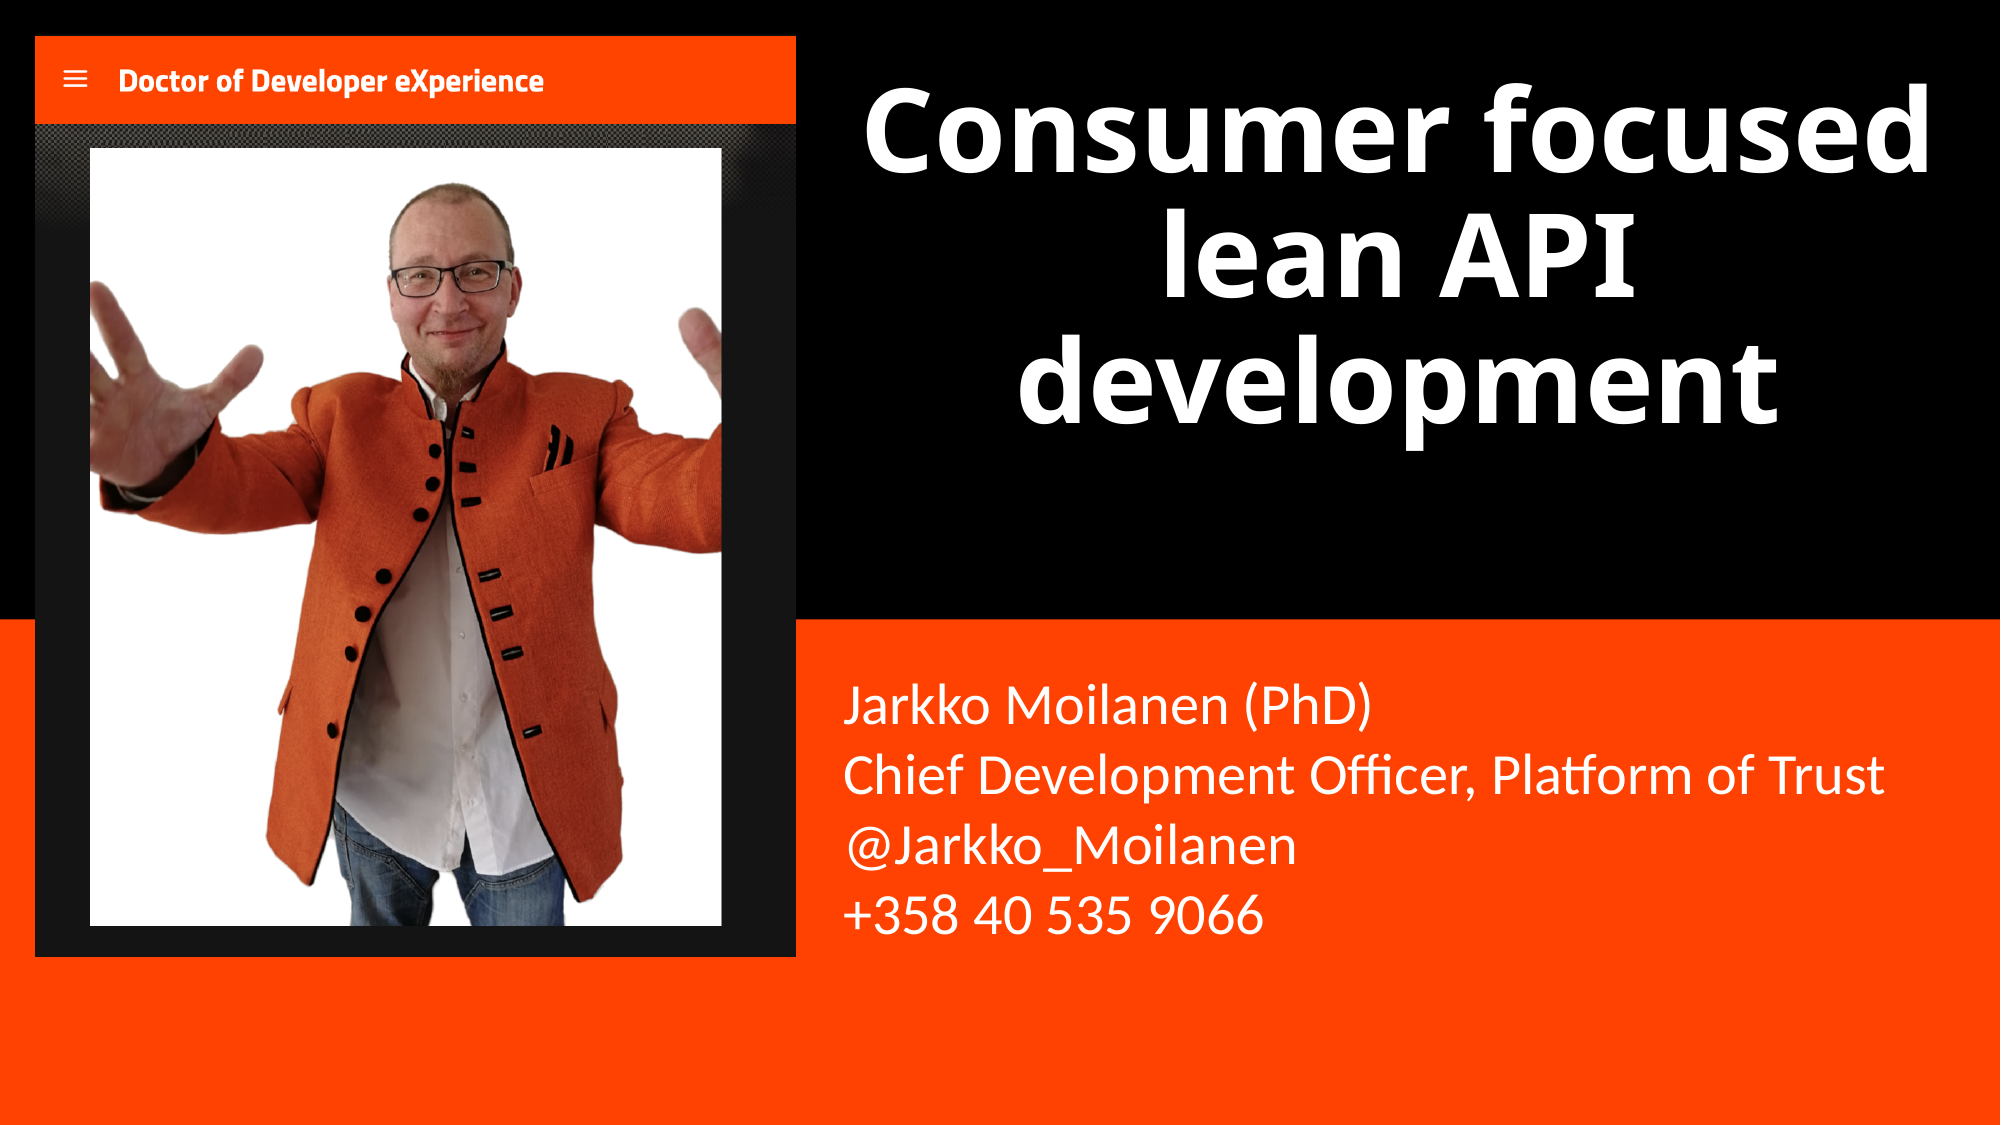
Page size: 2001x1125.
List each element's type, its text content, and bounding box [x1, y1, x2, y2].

text_box [0, 619, 2000, 1125]
text_box Jarkko Moilanen (PhD) Chief Development Officer, Platform of Trust @Jarkko_Moilanen +358 40 535 9066 [828, 659, 1965, 954]
title Consumer focused lean API development [831, 64, 1965, 456]
picture [35, 34, 796, 958]
